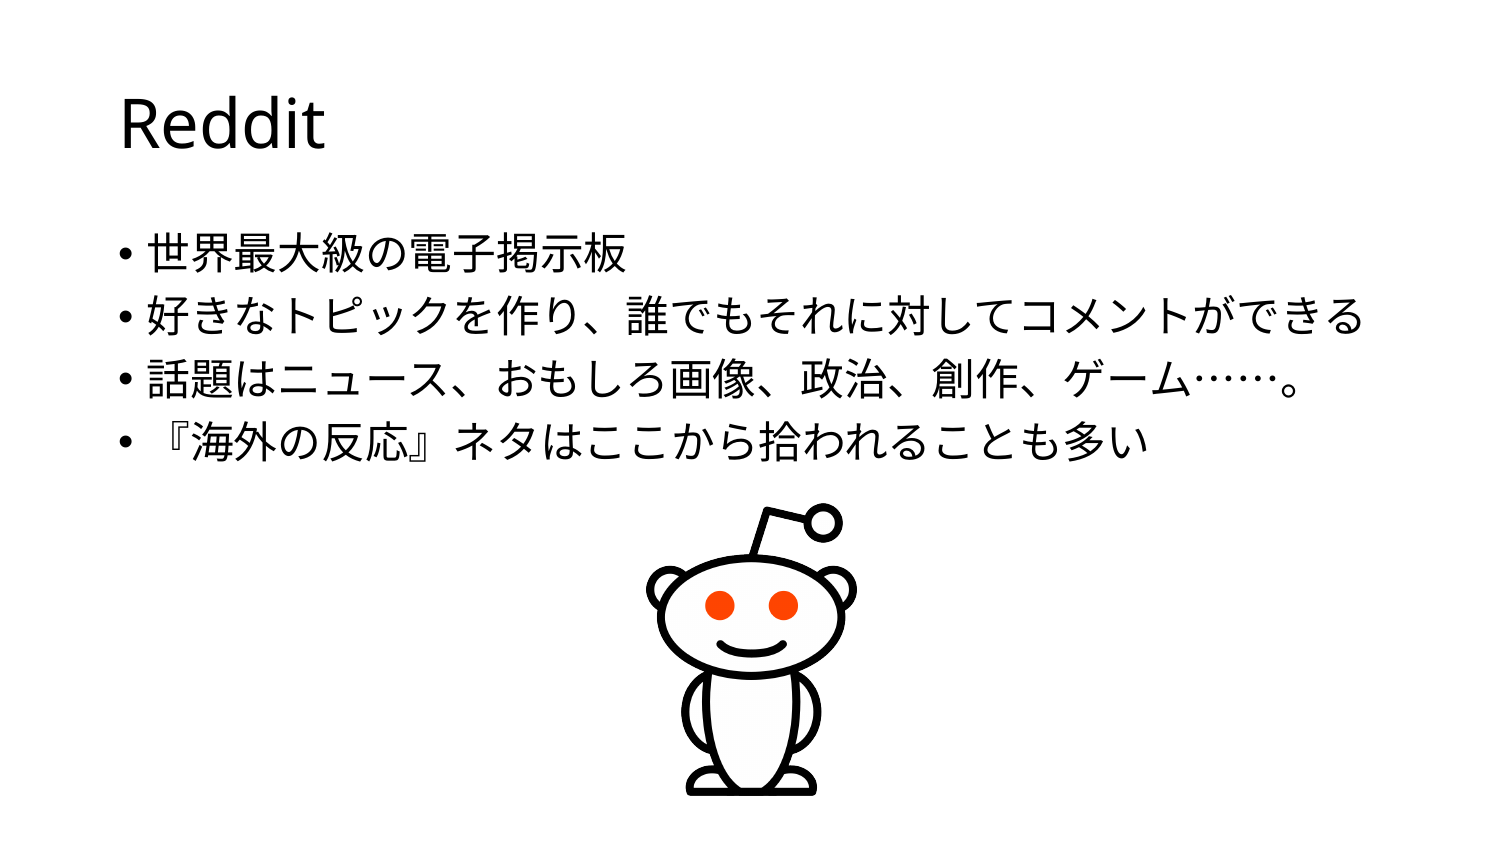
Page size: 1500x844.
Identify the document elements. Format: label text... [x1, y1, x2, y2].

picture [646, 503, 857, 796]
title Reddit [103, 44, 1397, 208]
list 世界最大級の電子掲示板 好きなトピックを作り、誰でもそれに対してコメントができる 話題はニュース、おもしろ画像、政治、創作、ゲーム……。 『海外の反応』ネタはここから拾われることも多い [103, 224, 1397, 760]
